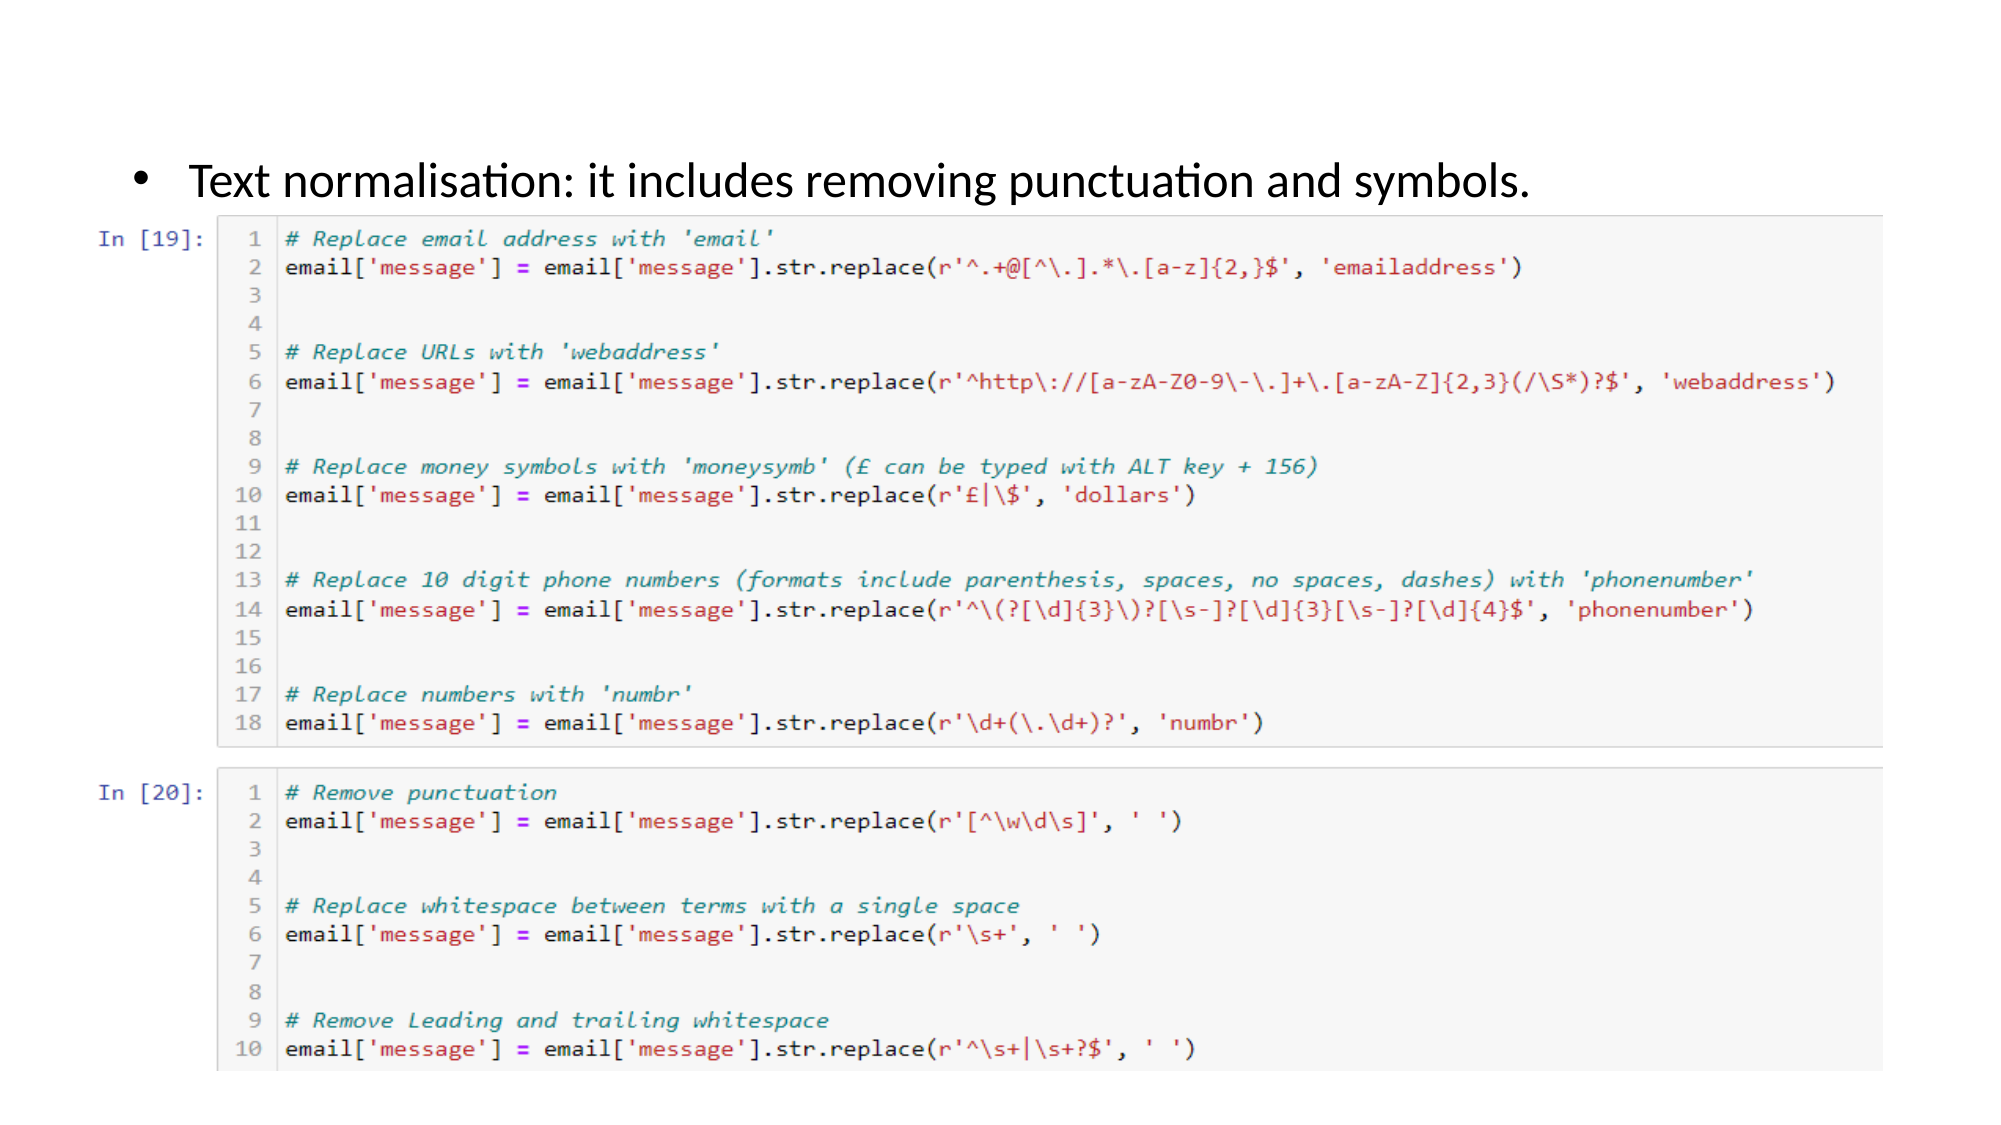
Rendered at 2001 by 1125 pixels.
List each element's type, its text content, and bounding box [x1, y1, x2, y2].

picture [63, 215, 1883, 1071]
text_box Text normalisation: it includes removing punctuation and symbols. [117, 139, 1694, 215]
